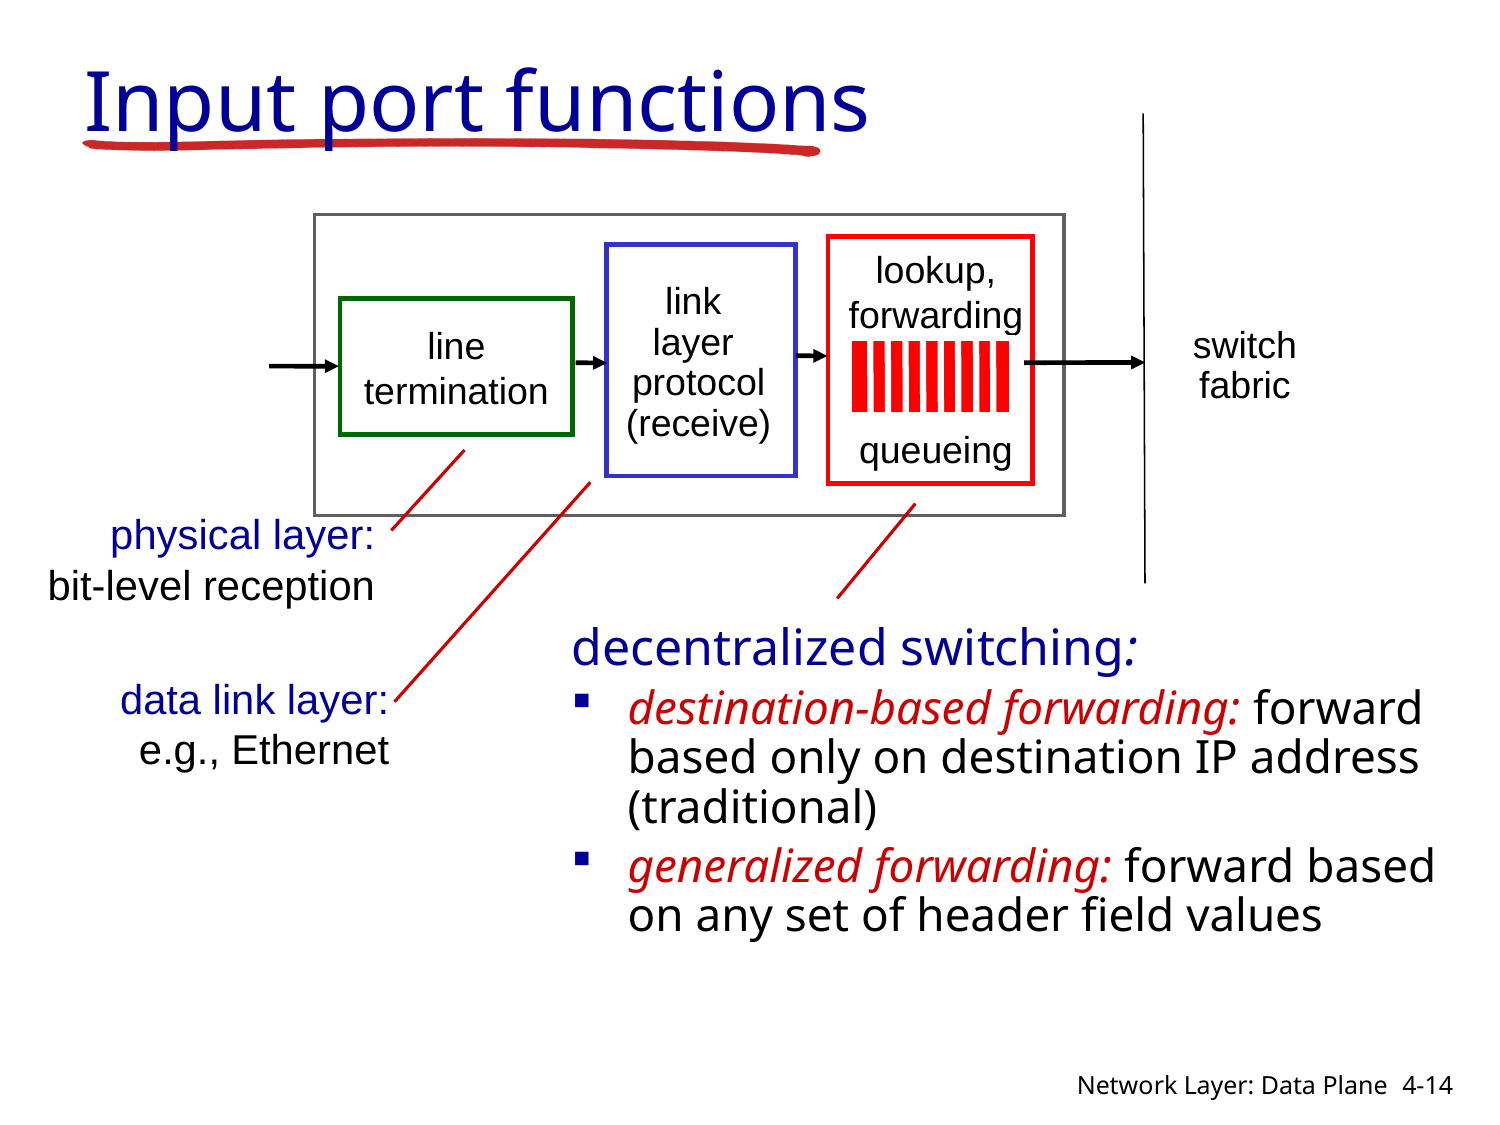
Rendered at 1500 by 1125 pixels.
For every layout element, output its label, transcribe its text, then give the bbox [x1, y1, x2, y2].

text_box lookup, forwarding queueing [833, 238, 1039, 479]
text_box [1039, 356, 1144, 369]
slide_number 4-14 [1386, 1061, 1480, 1108]
text_box line termination [340, 298, 573, 435]
text_box [796, 349, 828, 363]
text_box [269, 360, 339, 373]
text_box physical layer: bit-level reception [32, 500, 390, 616]
title Input port functions [69, 48, 1345, 149]
footer Network Layer: Data Plane [1045, 1062, 1404, 1102]
text_box [575, 356, 608, 370]
text_box decentralized switching: destination-based forwarding: forward based only on destination IP address (traditional) generalized forwarding: forward based on any set of header field values [556, 614, 1452, 1052]
text_box [828, 236, 1033, 484]
picture [79, 133, 830, 163]
text_box data link layer: e.g., Ethernet [104, 665, 404, 780]
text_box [848, 338, 1013, 416]
text_box link layer protocol (receive) [611, 295, 786, 432]
text_box switch fabric [1158, 298, 1332, 435]
text_box [606, 244, 796, 476]
text_box [314, 214, 1064, 516]
